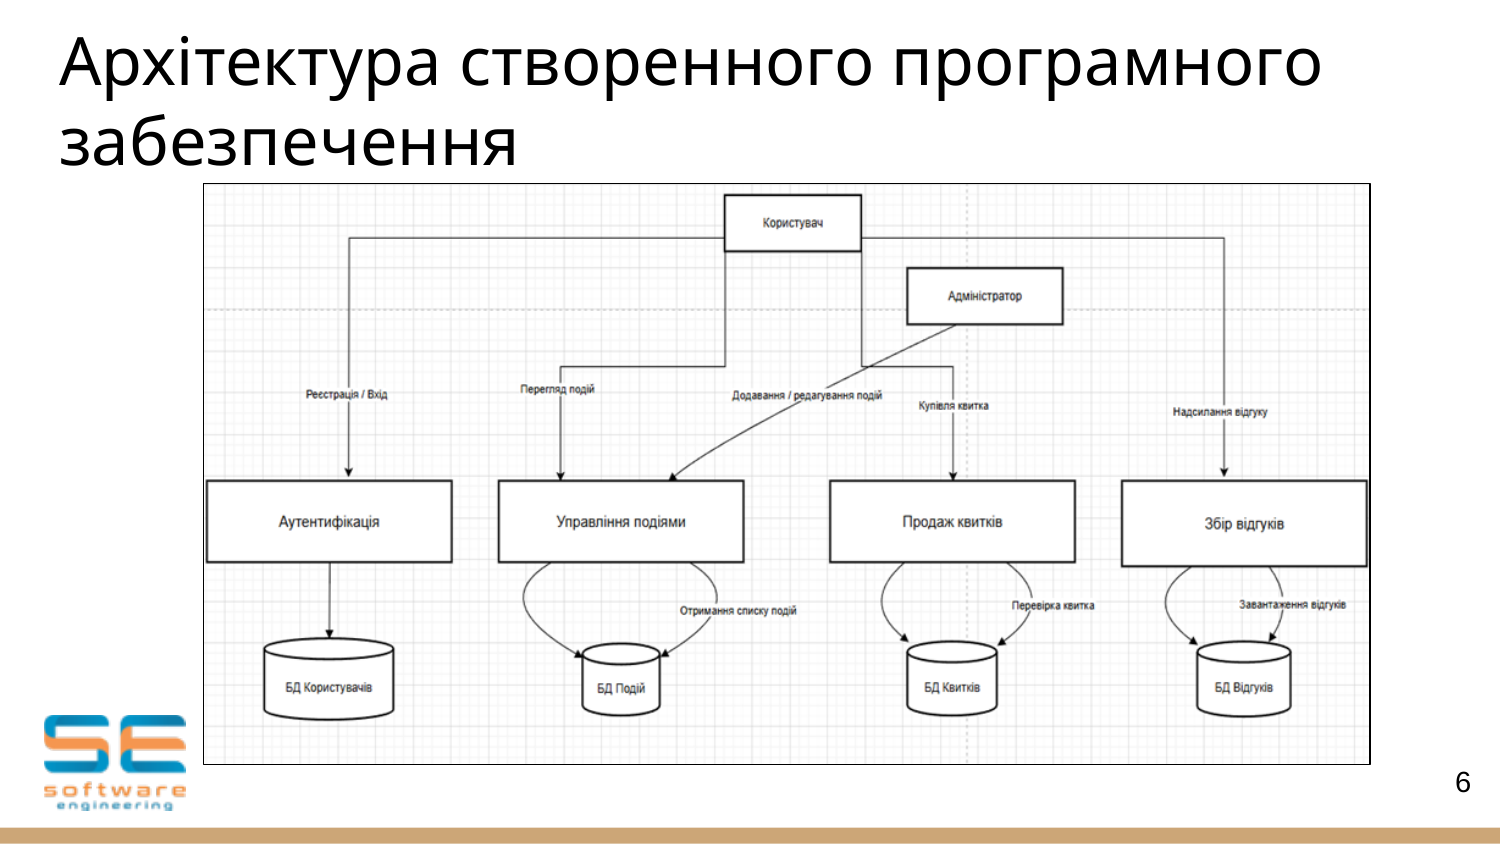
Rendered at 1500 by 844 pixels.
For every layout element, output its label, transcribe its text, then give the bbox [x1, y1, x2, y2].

picture [43, 714, 186, 811]
text_box ‹#› [1440, 755, 1487, 806]
title Архітектура створенного програмного забезпечення [44, 57, 1442, 194]
picture [203, 183, 1370, 764]
